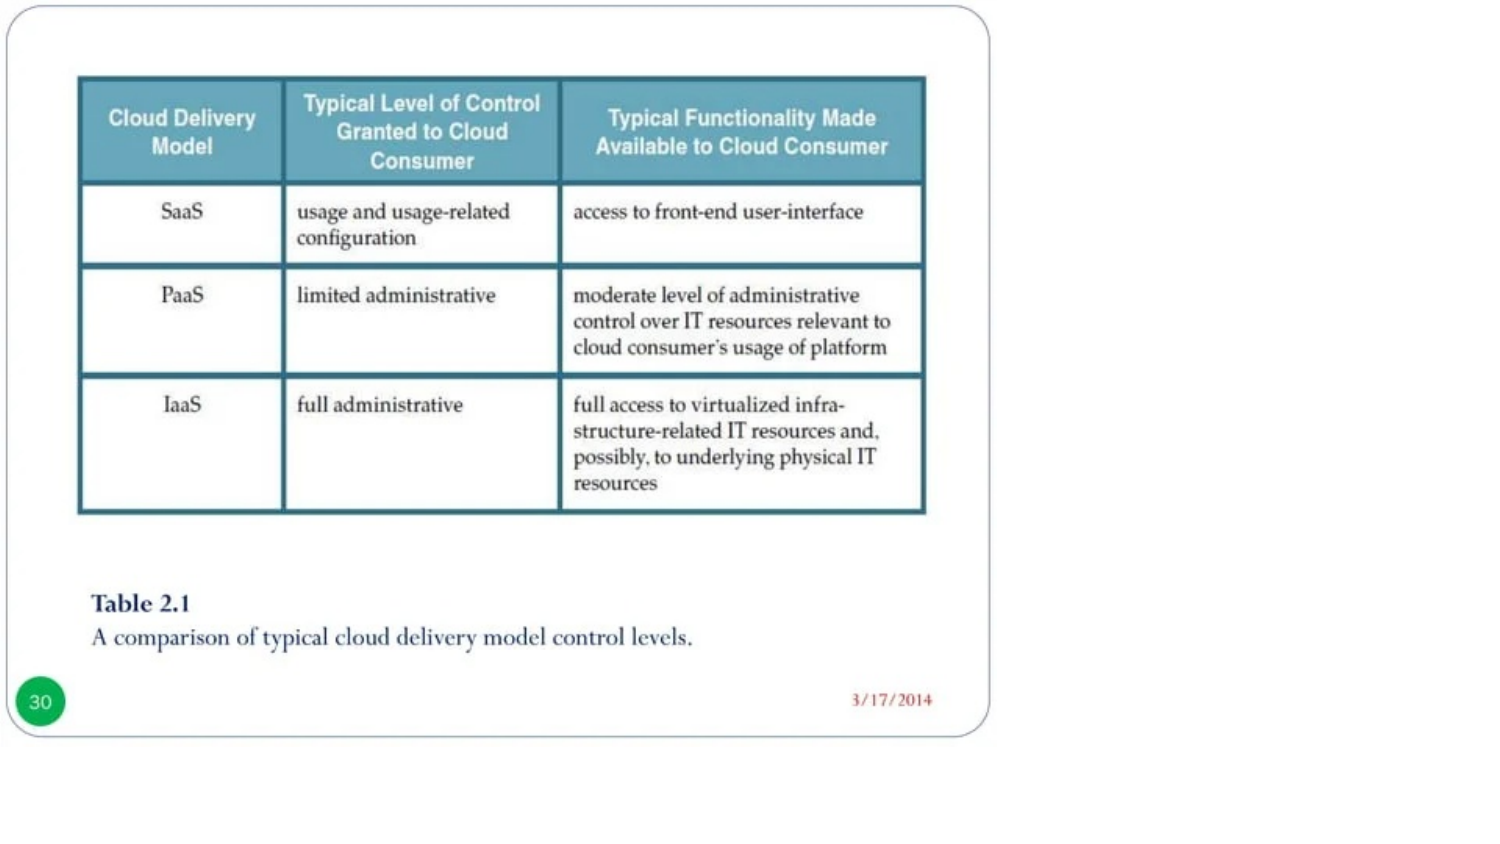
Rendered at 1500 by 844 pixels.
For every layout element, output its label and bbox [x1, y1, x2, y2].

picture [0, 0, 997, 748]
